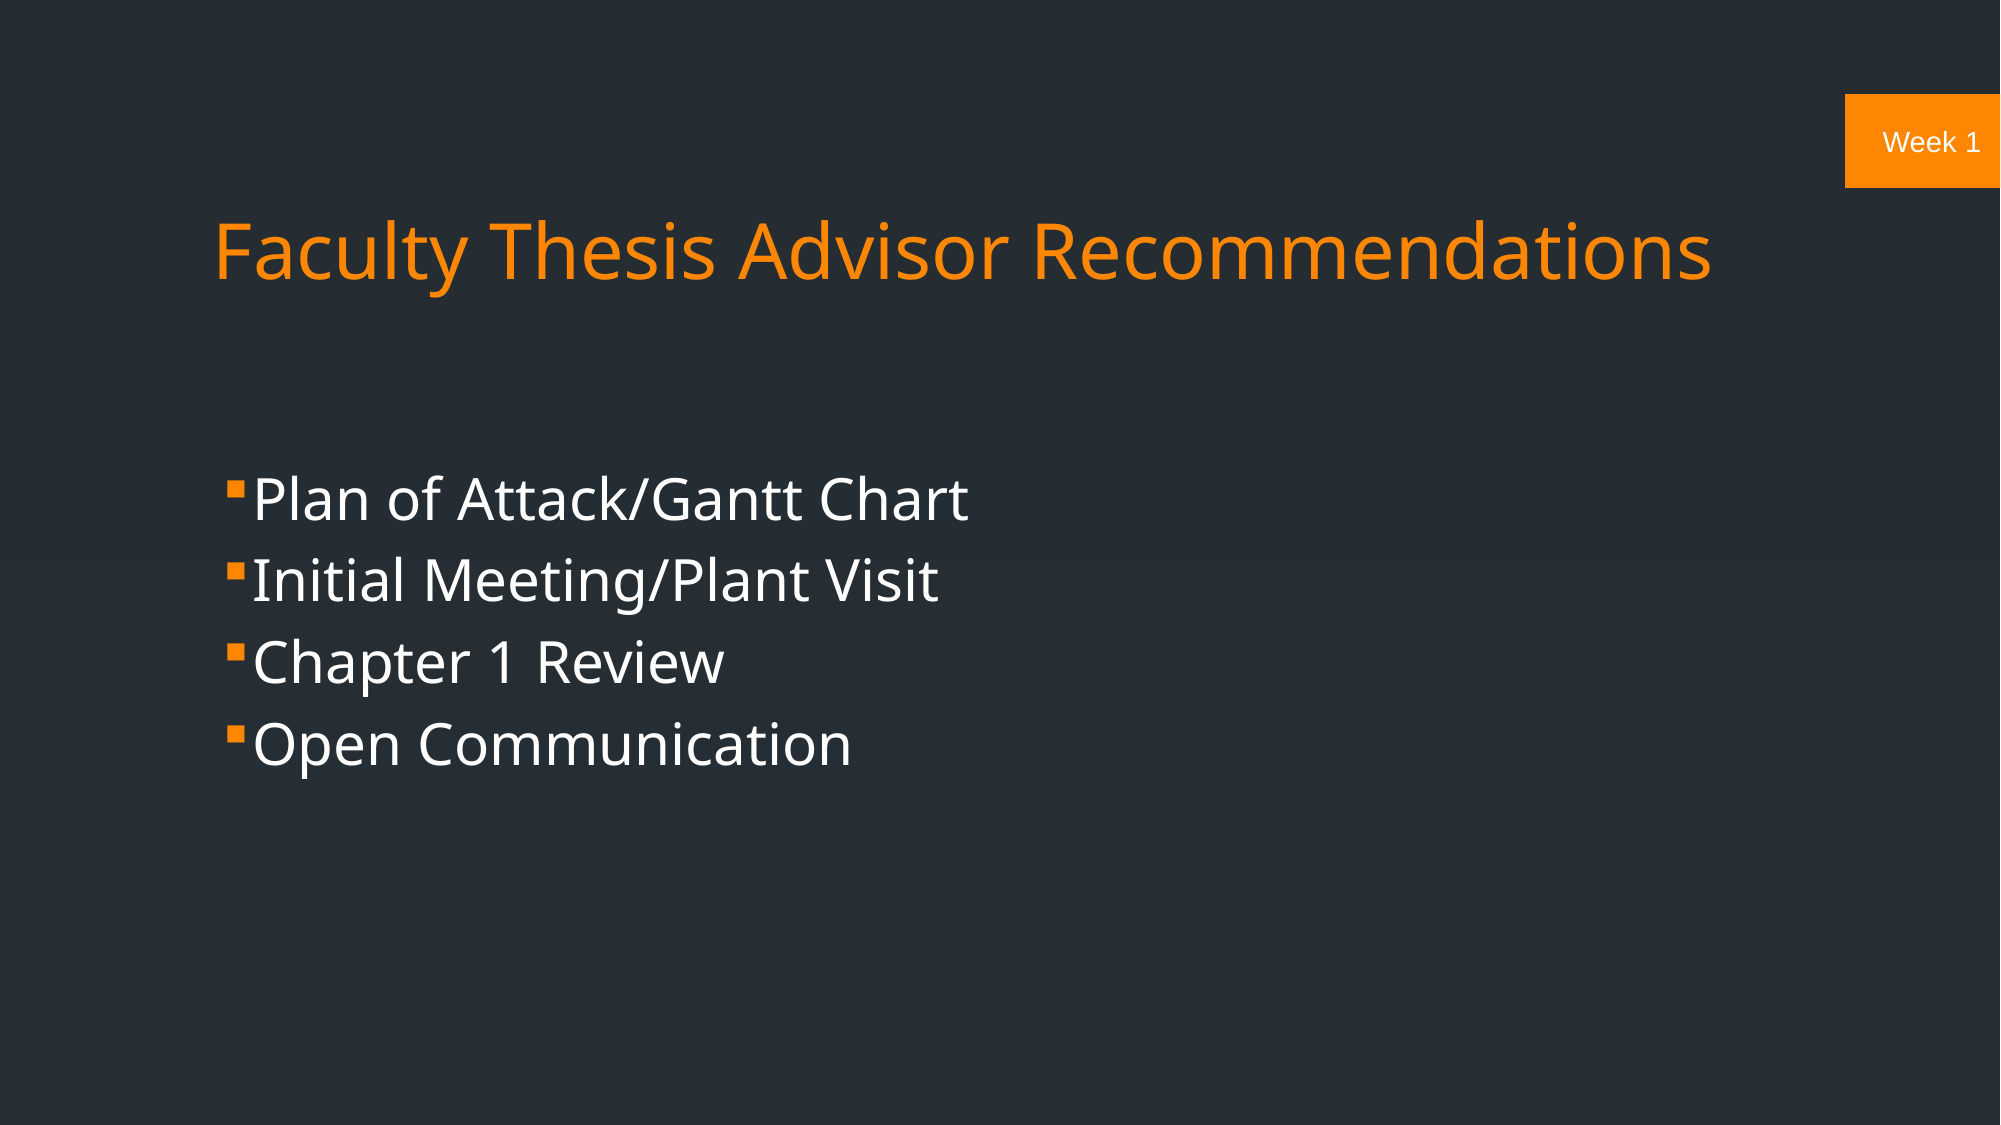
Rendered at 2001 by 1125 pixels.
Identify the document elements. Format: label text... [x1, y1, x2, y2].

list Plan of Attack/Gantt Chart Initial Meeting/Plant Visit Chapter 1 Review Open Communication [200, 454, 1800, 1035]
title Faculty Thesis Advisor Recommendations [197, 113, 1798, 303]
